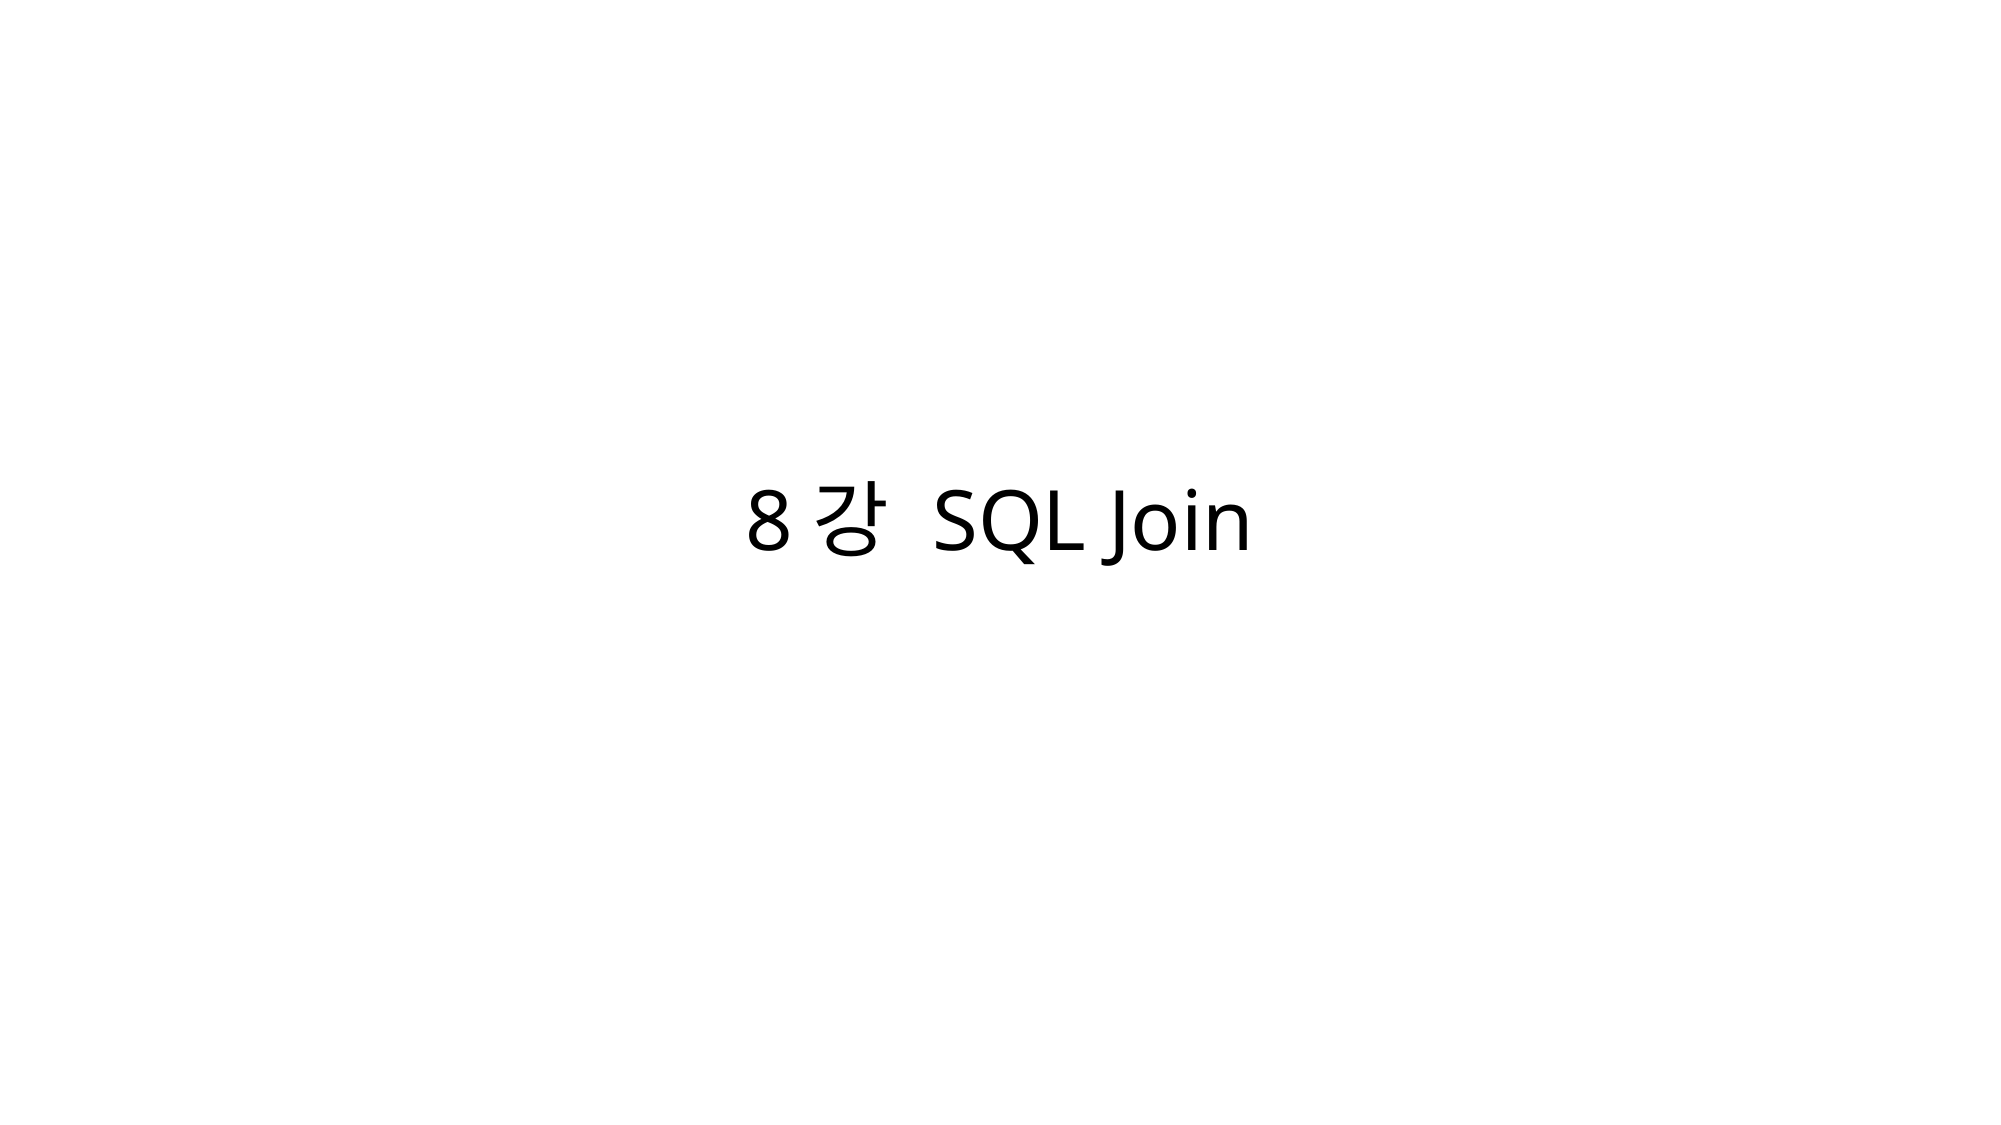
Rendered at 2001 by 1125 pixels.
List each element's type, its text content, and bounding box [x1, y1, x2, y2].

title 8강 SQL Join [249, 184, 1750, 576]
